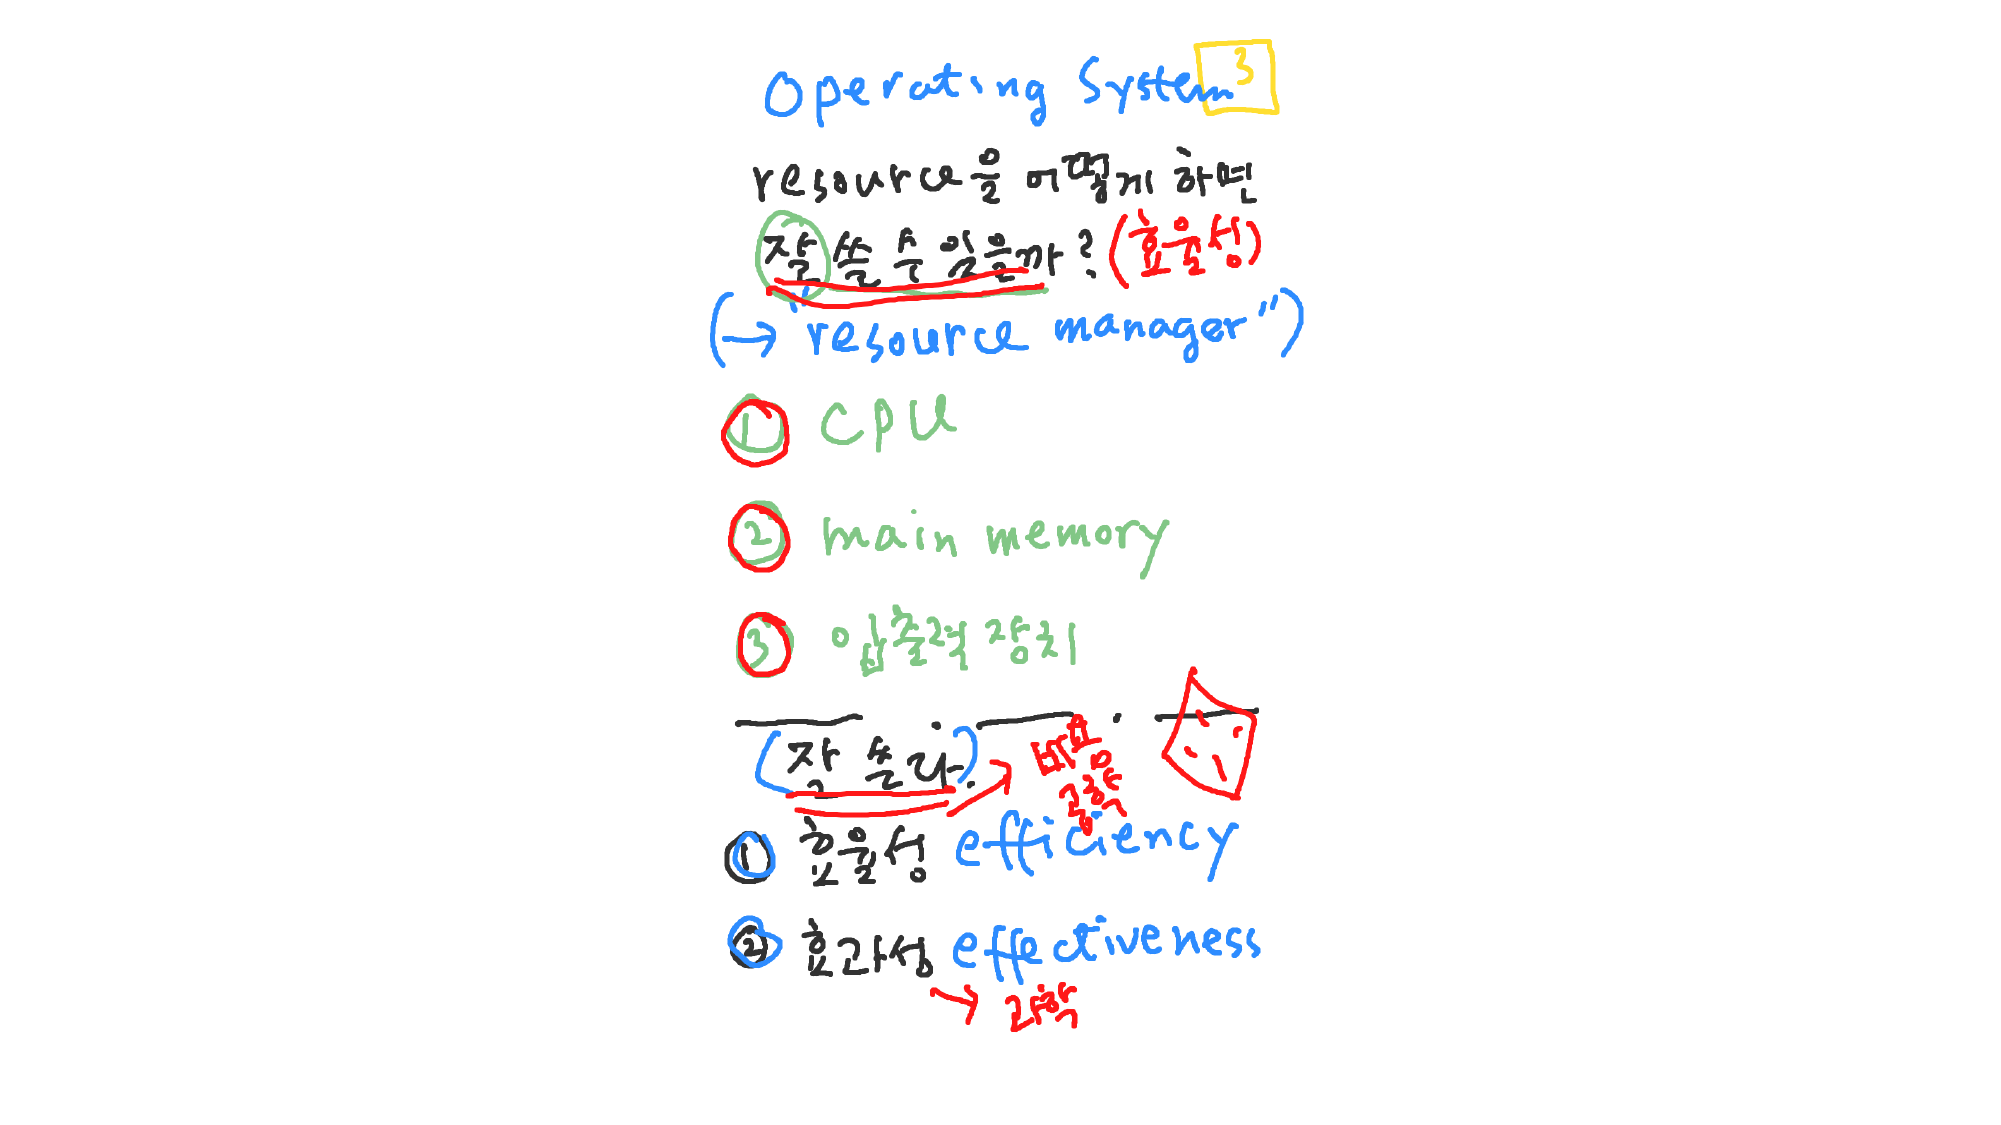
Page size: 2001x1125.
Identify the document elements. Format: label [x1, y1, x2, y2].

picture [659, 0, 1341, 1125]
